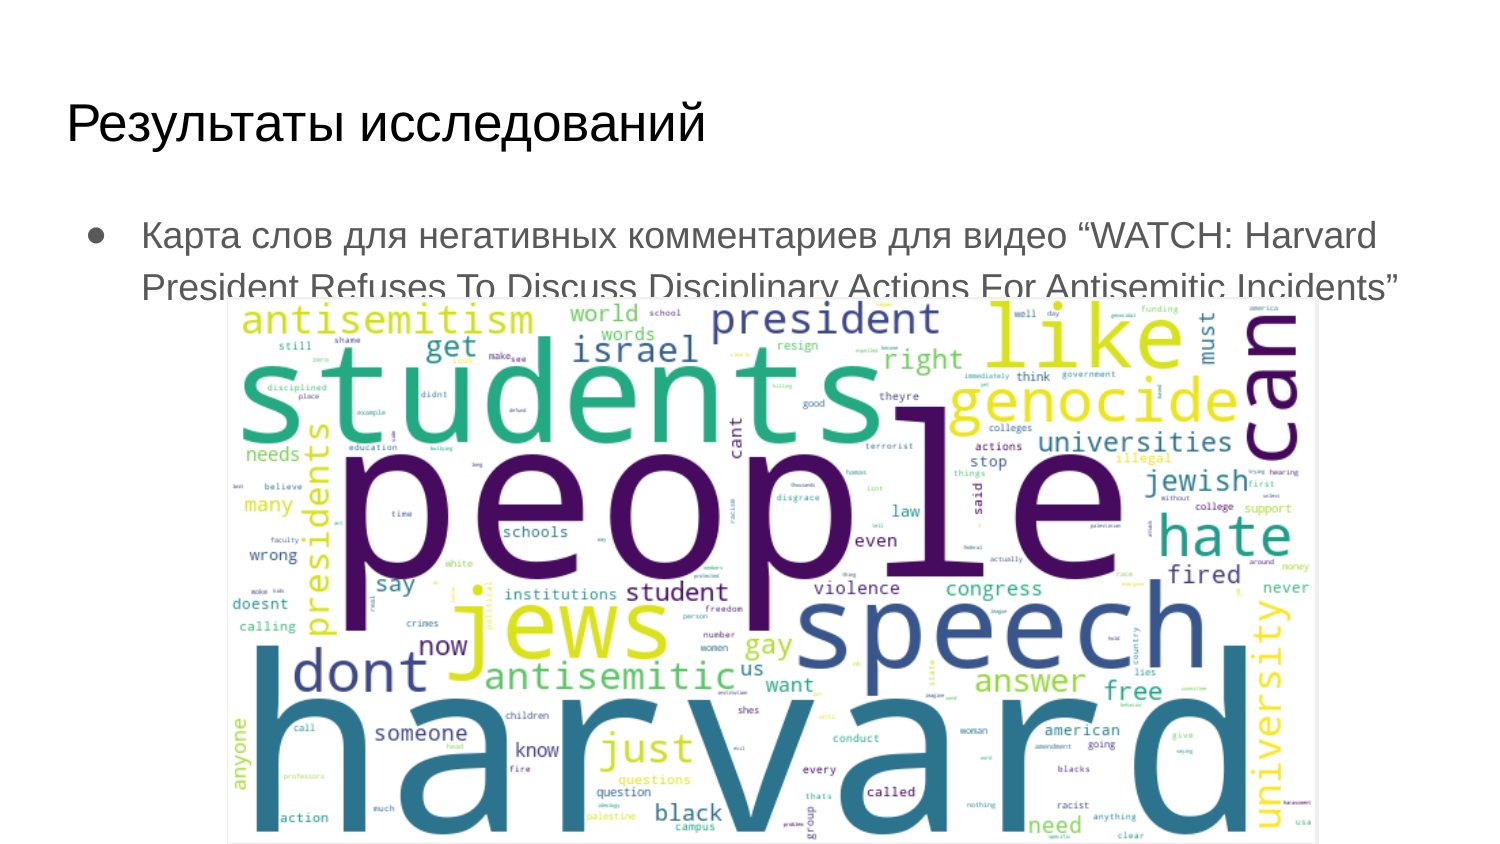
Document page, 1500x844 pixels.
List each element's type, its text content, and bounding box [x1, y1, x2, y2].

title Результаты исследований [51, 72, 1449, 167]
list Карта слов для негативных комментариев для видео “WATCH: Harvard President Refuses To Discuss Disciplinary Actions For Antisemitic Incidents” [51, 189, 1449, 750]
picture [227, 296, 1319, 844]
